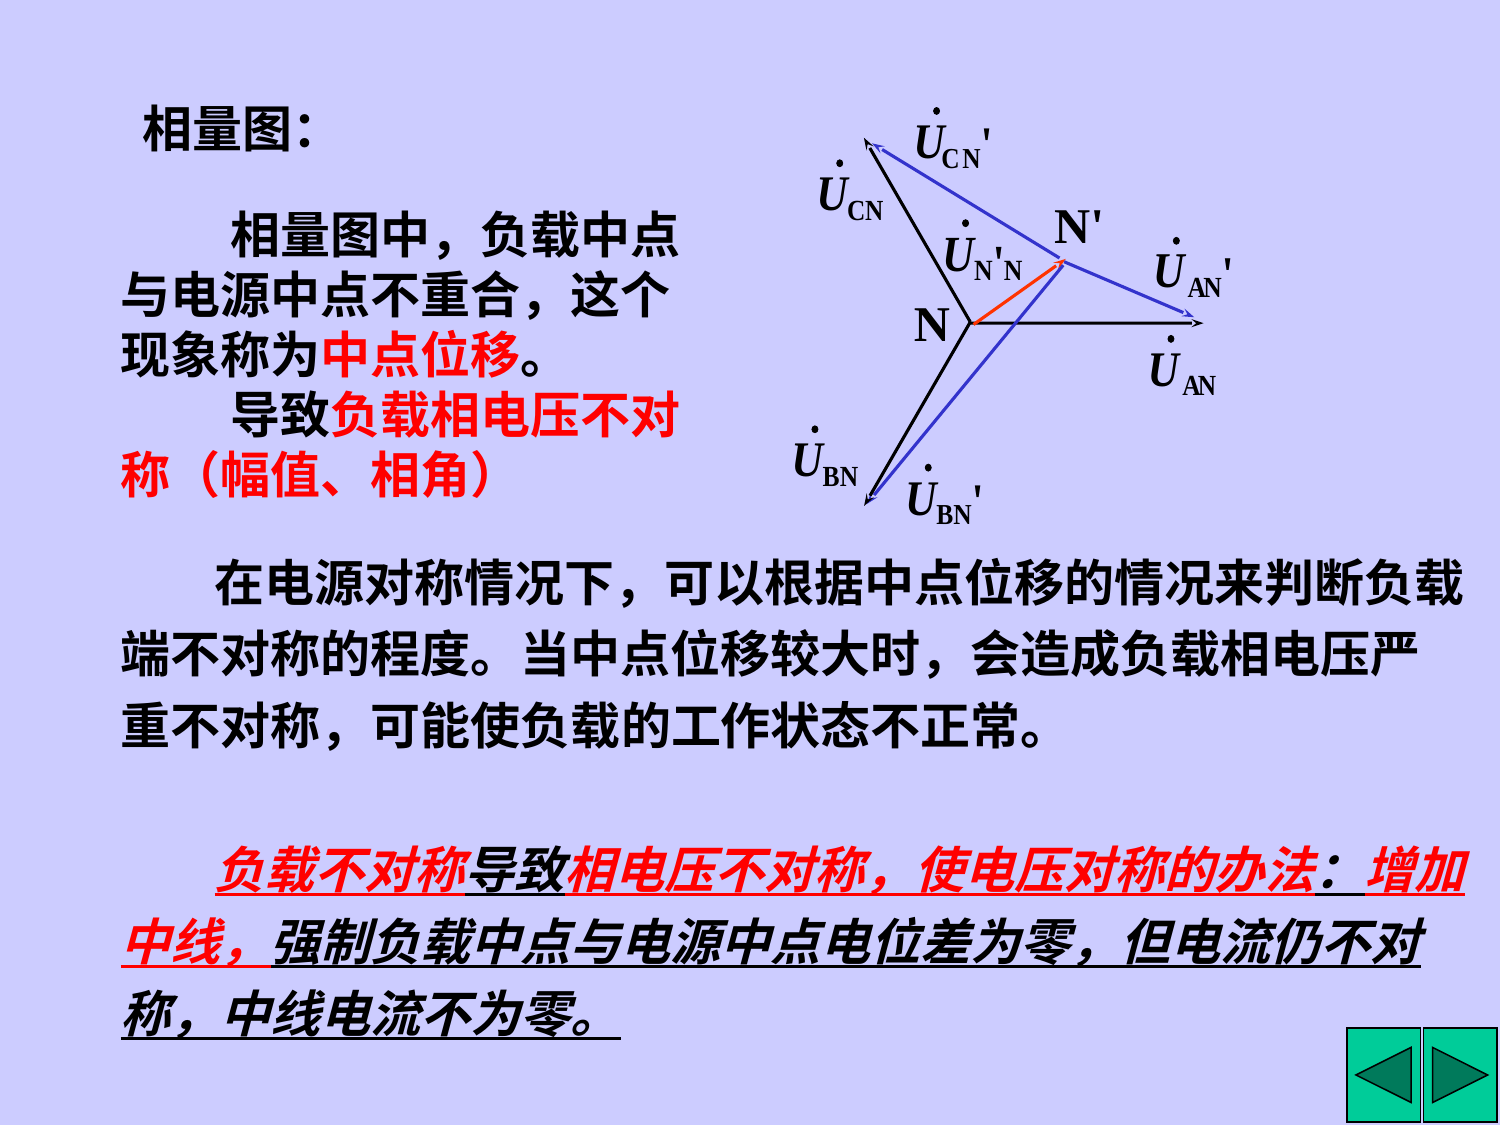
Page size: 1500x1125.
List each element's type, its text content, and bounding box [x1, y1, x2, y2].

text_box 在电源对称情况下，可以根据中点位移的情况来判断负载端不对称的程度。当中点位移较大时，会造成负载相电压严重不对称，可能使负载的工作状态不正常。 负载不对称导致相电压不对称，使电压对称的办法：增加中线，强制负载中点与电源中点电位差为零，但电流仍不对称，中线电流不为零。 [106, 531, 1482, 1051]
text_box 相量图中，负载中点与电源中点不重合，这个现象称为中点位移。 导致负载相电压不对称（幅值、相角） [106, 196, 724, 511]
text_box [787, 79, 1244, 539]
text_box 相量图： [127, 90, 358, 166]
